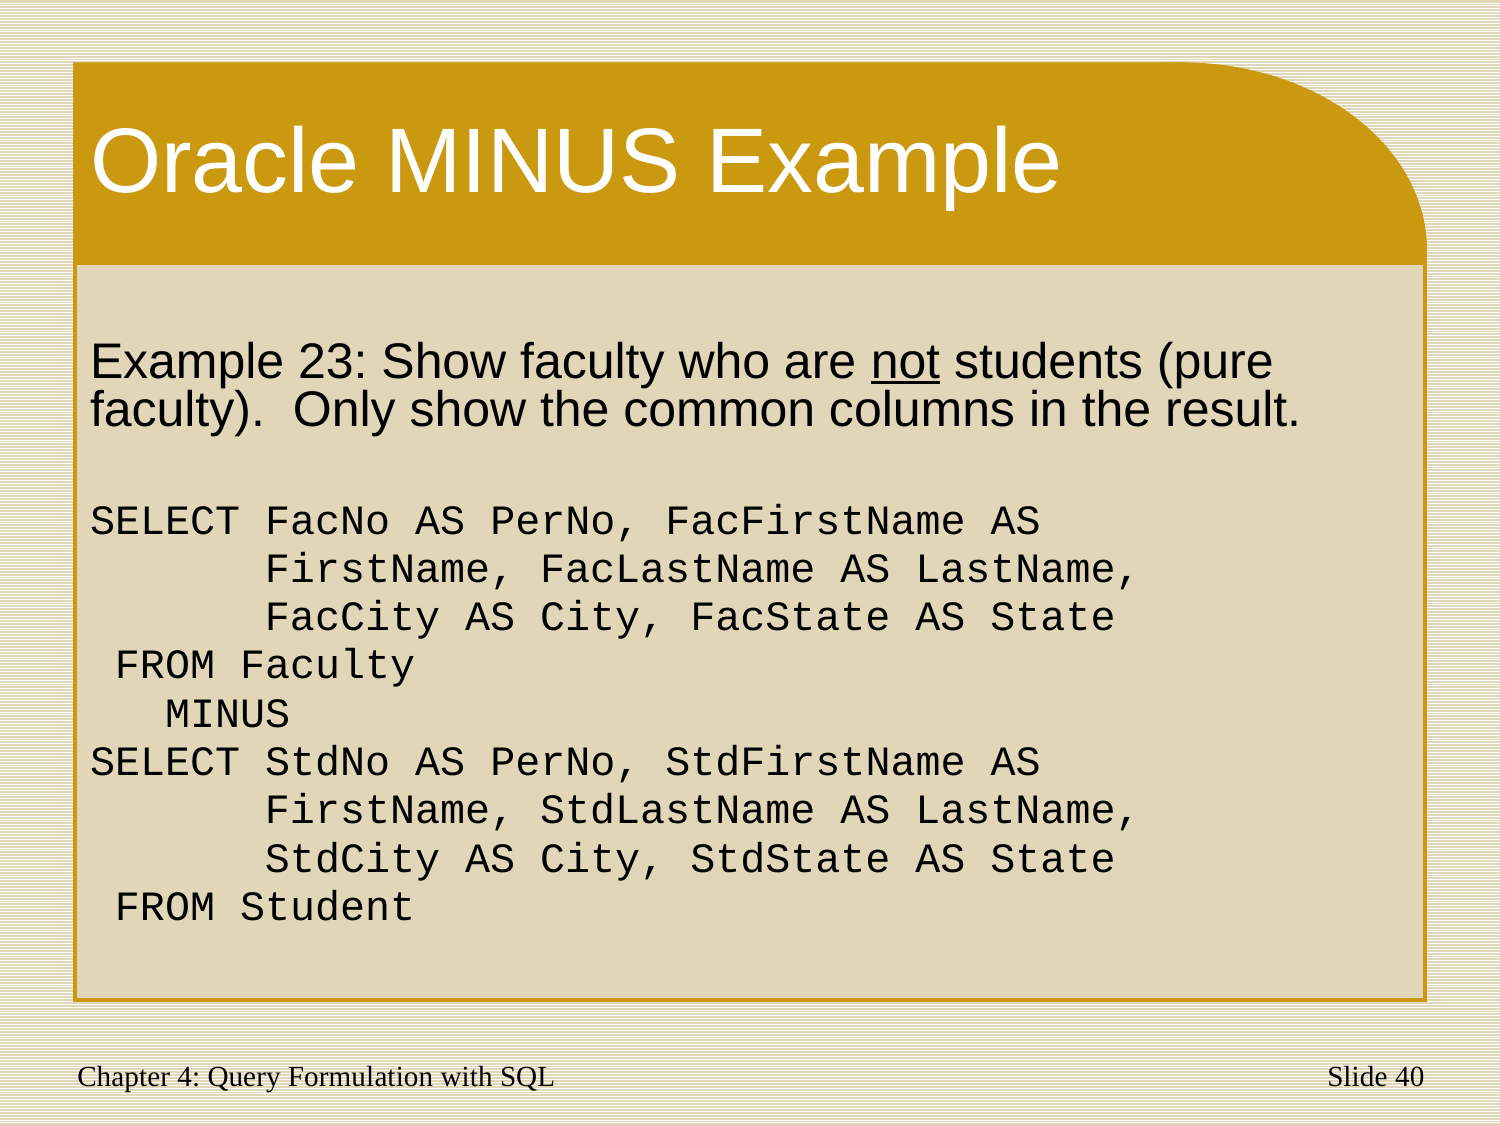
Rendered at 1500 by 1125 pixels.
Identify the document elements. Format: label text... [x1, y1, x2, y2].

list Example 23: Show faculty who are not students (pure faculty). Only show the common columns in the result. SELECT FacNo AS PerNo, FacFirstName AS FirstName, FacLastName AS LastName, FacCity AS City, FacState AS State FROM Faculty MINUS SELECT StdNo AS PerNo, StdFirstName AS FirstName, StdLastName AS LastName, StdCity AS City, StdState AS State FROM Student [73, 260, 1427, 1002]
title Oracle MINUS Example [75, 62, 1388, 250]
